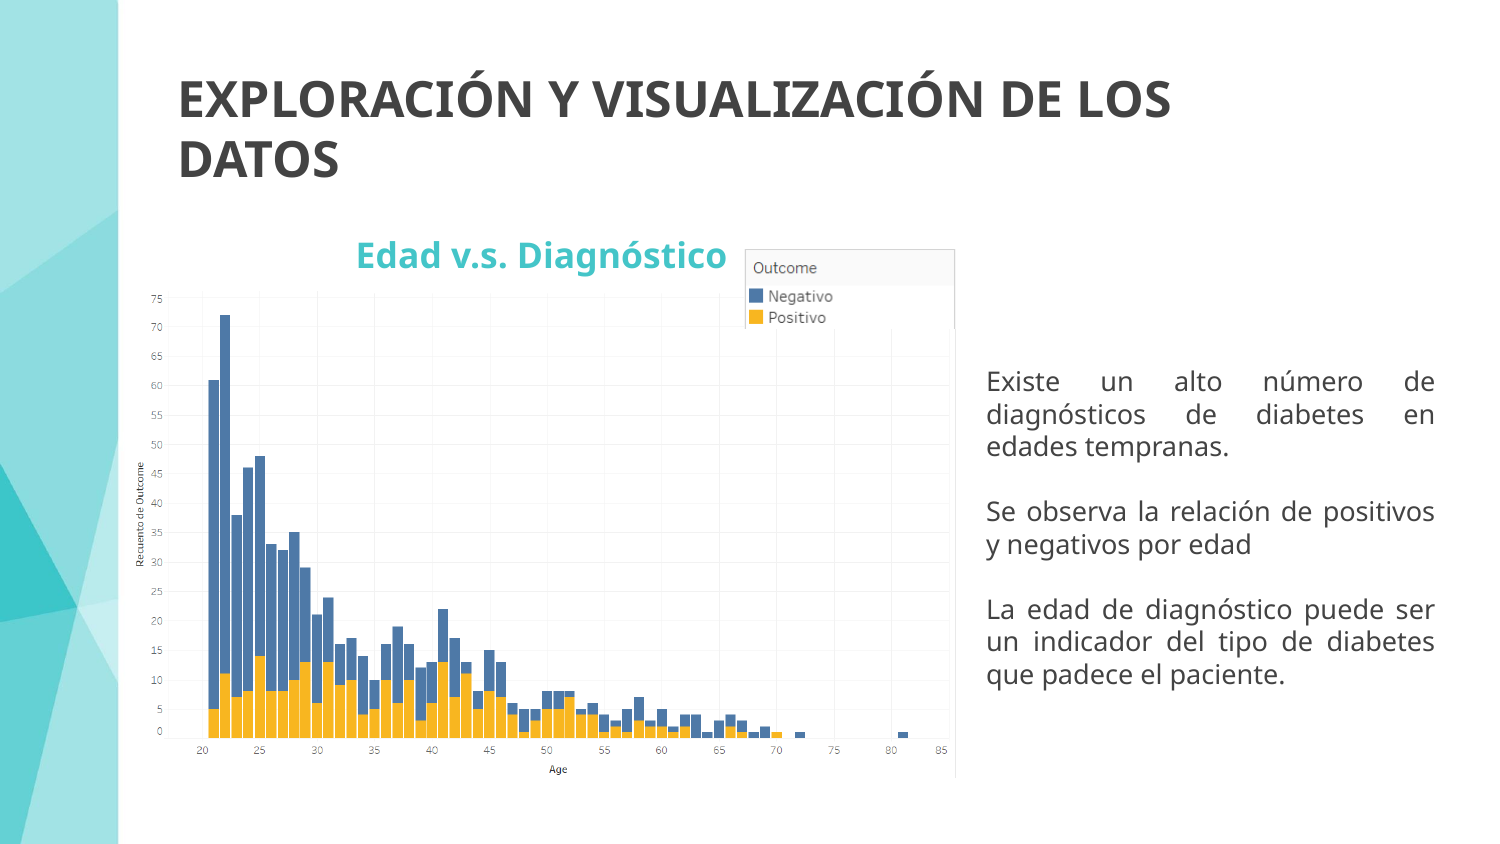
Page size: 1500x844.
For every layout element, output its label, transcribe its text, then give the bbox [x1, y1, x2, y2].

title EXPLORACIÓN Y VISUALIZACIÓN DE LOS DATOS [162, 88, 1338, 167]
list Existe un alto número de diagnósticos de diabetes en edades tempranas. Se observa la relación de positivos y negativos por edad La edad de diagnóstico puede ser un indicador del tipo de diabetes que padece el paciente. [971, 349, 1451, 712]
picture [0, 0, 1500, 844]
title Edad v.s. Diagnóstico [326, 214, 757, 262]
